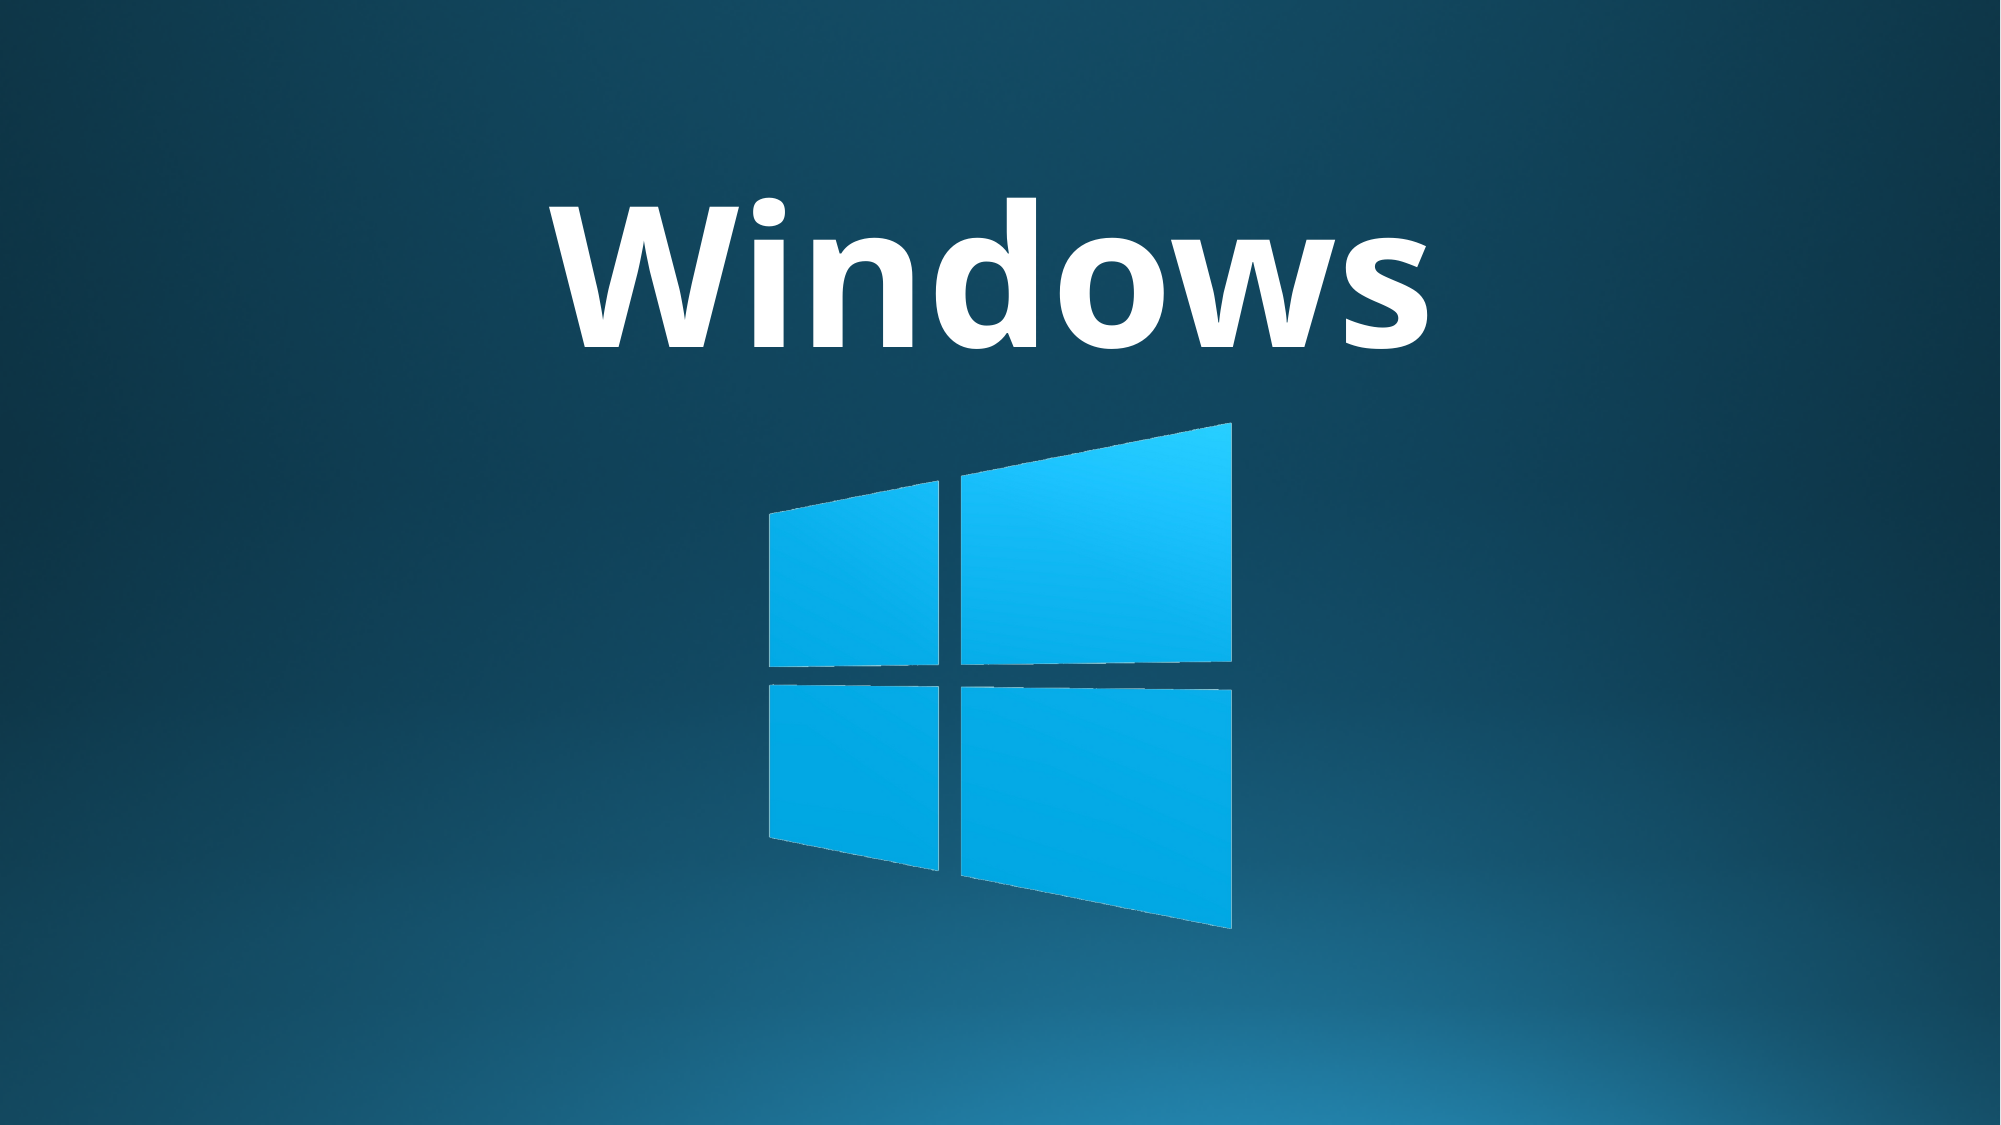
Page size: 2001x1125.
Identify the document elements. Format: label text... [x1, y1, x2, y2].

picture [0, 0, 2001, 1125]
title Windows [534, 101, 1466, 468]
